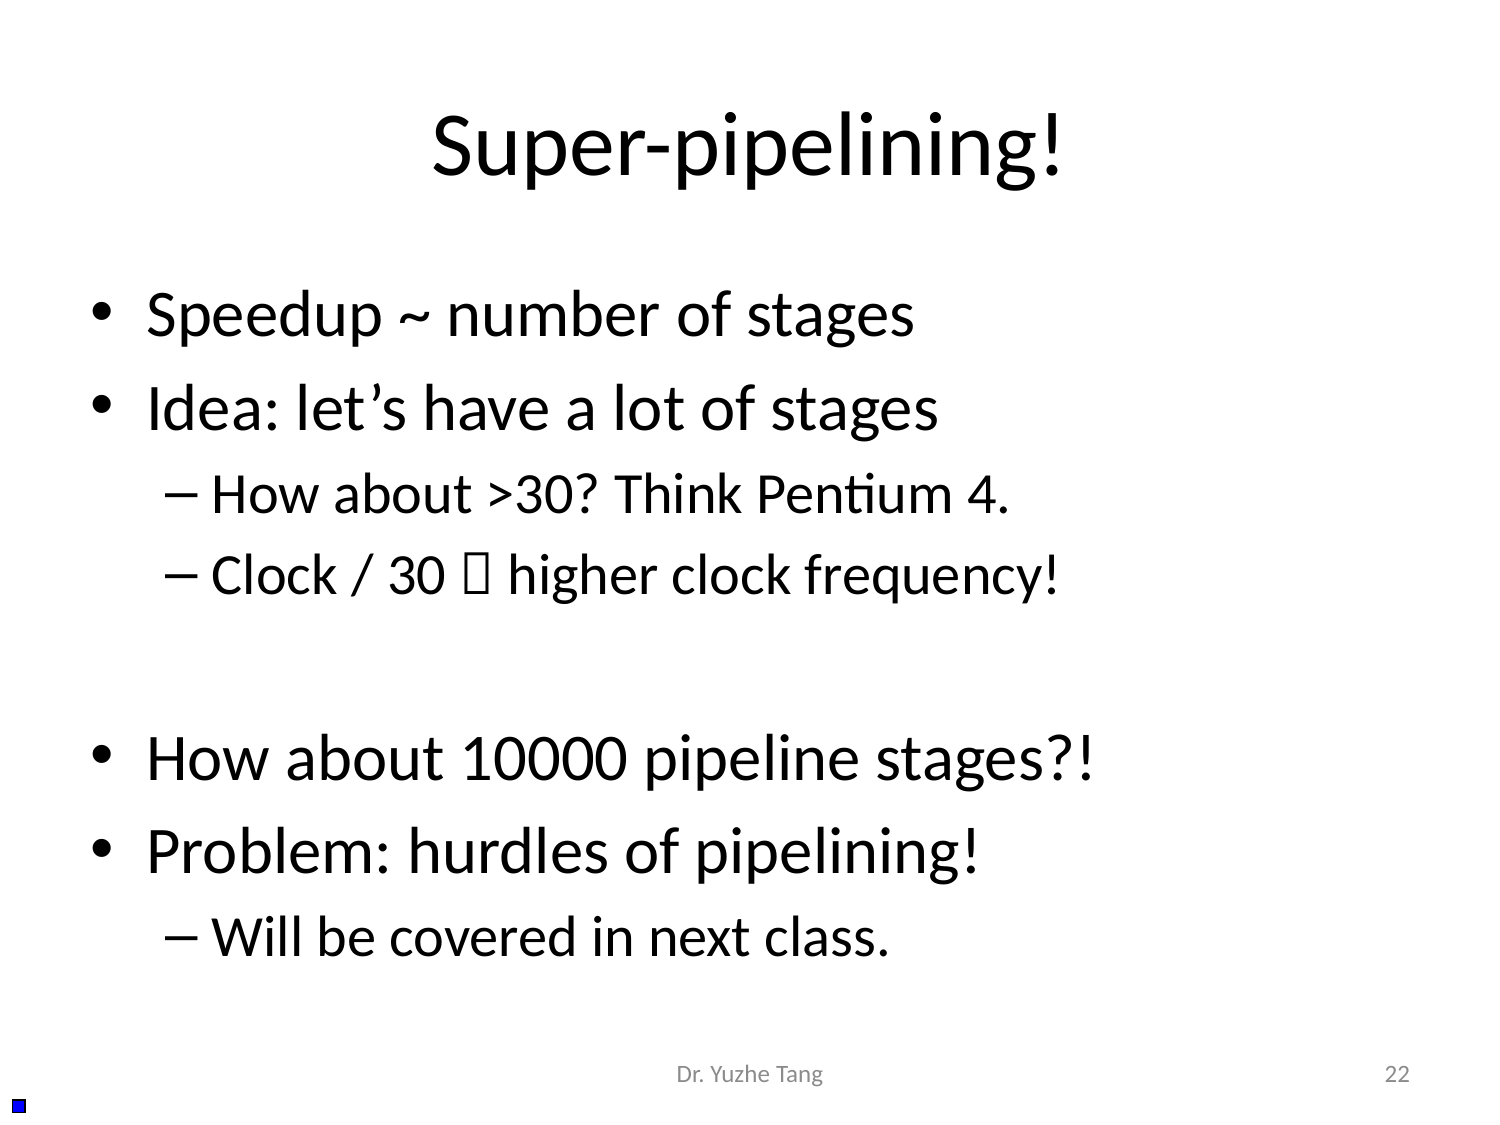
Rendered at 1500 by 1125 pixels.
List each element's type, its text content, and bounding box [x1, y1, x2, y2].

text_box [12, 1099, 25, 1113]
footer Dr. Yuzhe Tang [512, 1042, 988, 1103]
list Speedup ~ number of stages Idea: let’s have a lot of stages How about >30? Think Pentium 4. Clock / 30  higher clock frequency! How about 10000 pipeline stages?! Problem: hurdles of pipelining! Will be covered in next class. [75, 262, 1425, 1005]
slide_number 22 [1074, 1042, 1425, 1103]
title Super-pipelining! [75, 45, 1425, 233]
